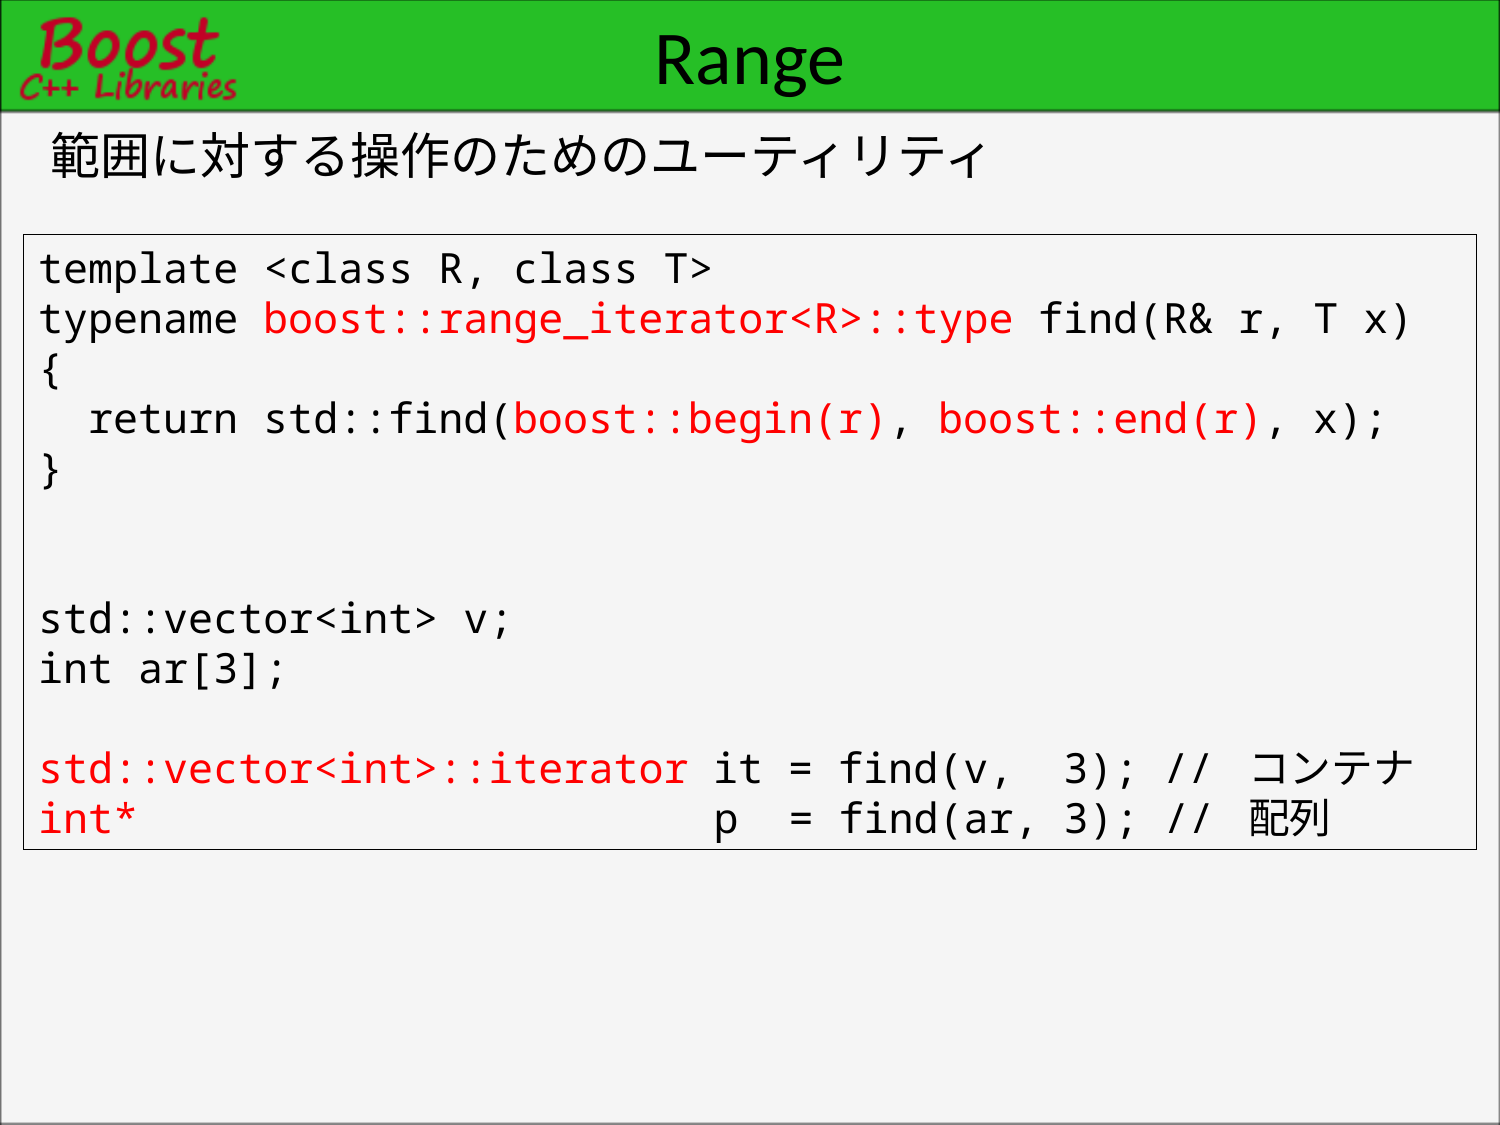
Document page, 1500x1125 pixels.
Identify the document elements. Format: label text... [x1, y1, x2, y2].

list 範囲に対する操作のためのユーティリティ [35, 117, 1442, 200]
picture [0, 0, 1500, 1125]
text_box template <class R, class T> typename boost::range_iterator<R>::type find(R& r, T x) { return std::find(boost::begin(r), boost::end(r), x); } std::vector<int> v; int ar[3]; std::vector<int>::iterator it = find(v, 3); // コンテナ int* p = find(ar, 3); // 配列 [23, 234, 1477, 850]
title Range [75, 0, 1425, 108]
